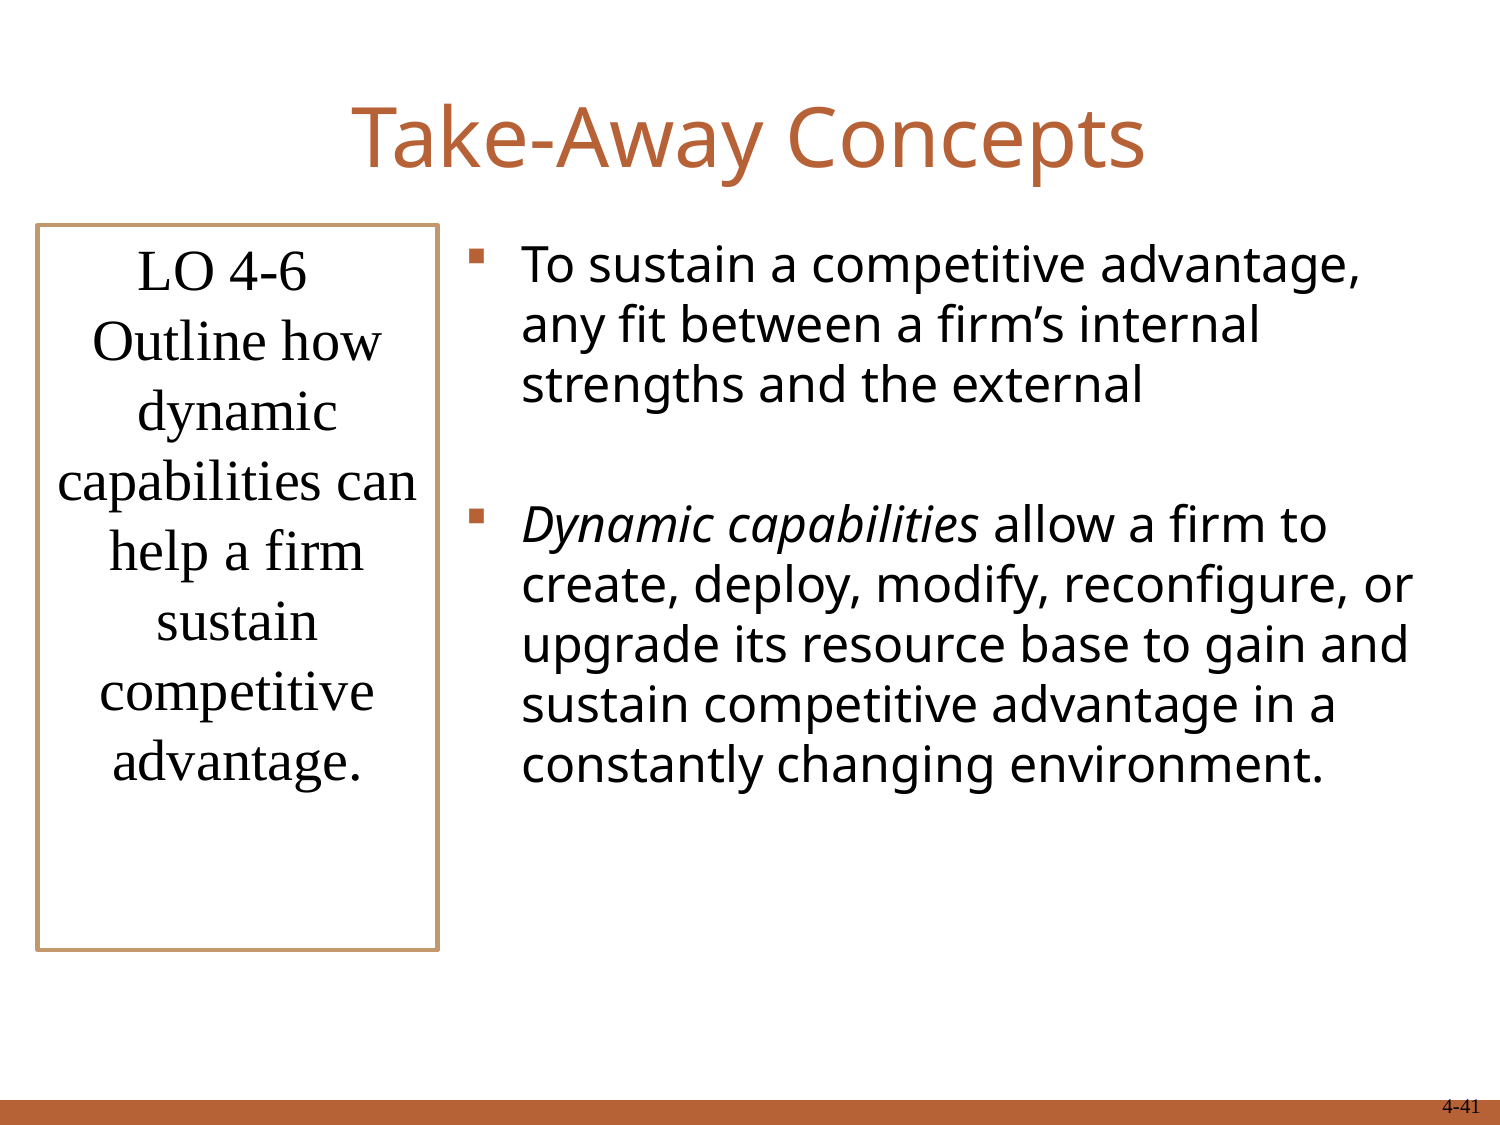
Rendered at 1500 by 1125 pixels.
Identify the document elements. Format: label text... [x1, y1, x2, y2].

list To sustain a competitive advantage, any fit between a firm’s internal strengths and the external Dynamic capabilities allow a firm to create, deploy, modify, reconfigure, or upgrade its resource base to gain and sustain competitive advantage in a constantly changing environment. [450, 224, 1463, 1063]
title Take-Away Concepts [0, 17, 1500, 250]
text_box LO 4-6 Outline how dynamic capabilities can help a firm sustain competitive advantage. [35, 223, 440, 952]
